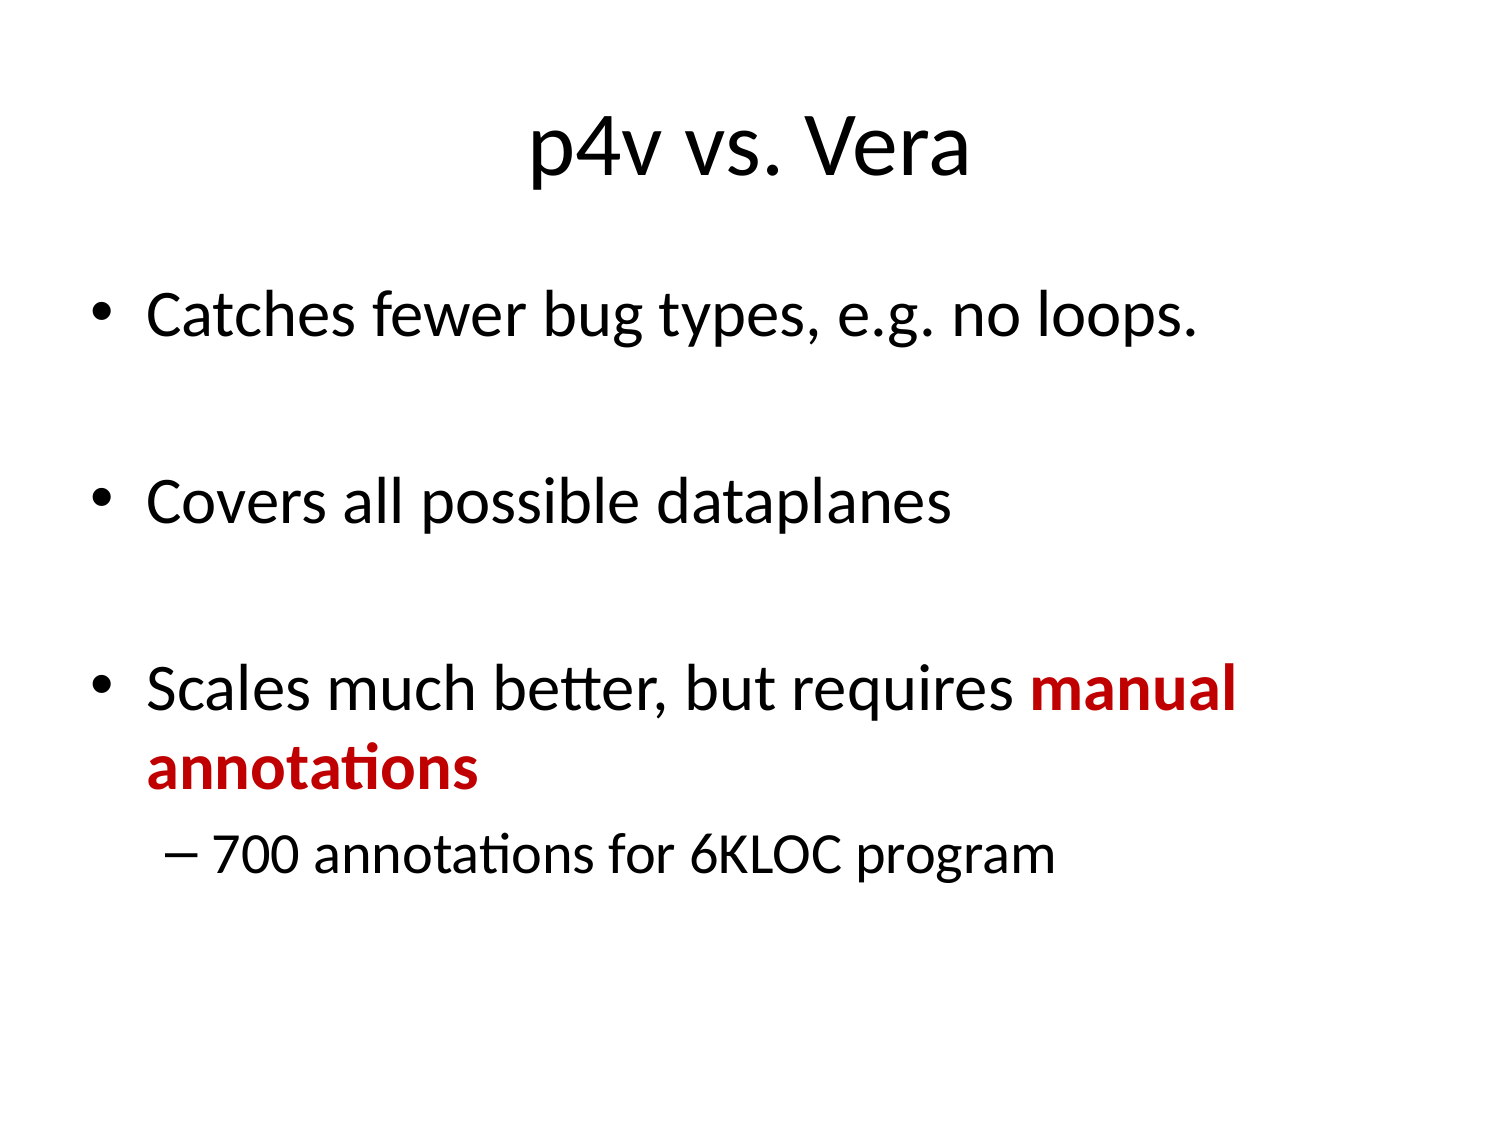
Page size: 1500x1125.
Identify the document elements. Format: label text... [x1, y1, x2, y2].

title p4v vs. Vera [75, 45, 1425, 233]
list Catches fewer bug types, e.g. no loops. Covers all possible dataplanes Scales much better, but requires manual annotations 700 annotations for 6KLOC program [75, 262, 1463, 1005]
